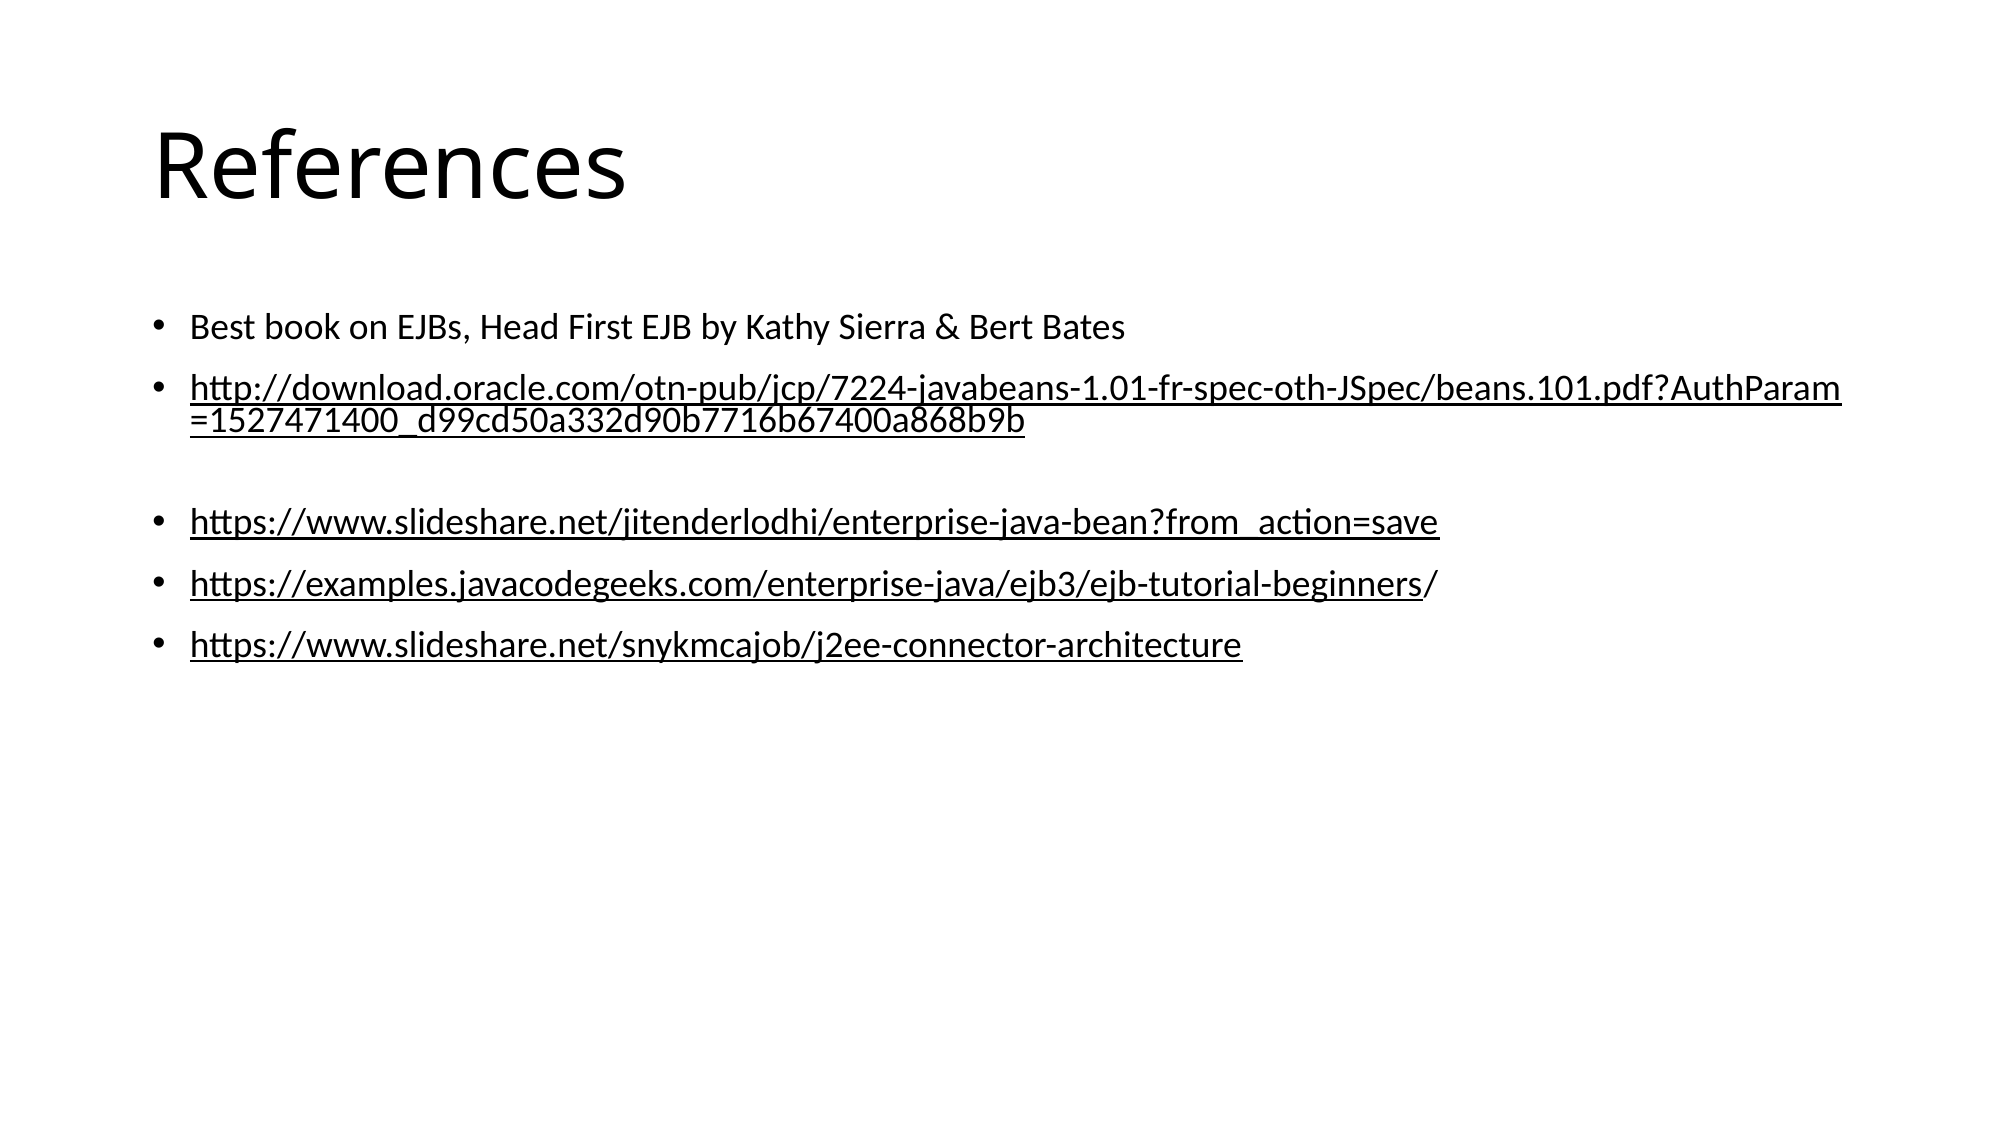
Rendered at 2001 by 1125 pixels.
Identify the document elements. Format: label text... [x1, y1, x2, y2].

list Best book on EJBs, Head First EJB by Kathy Sierra & Bert Bates http://download.oracle.com/otn-pub/jcp/7224-javabeans-1.01-fr-spec-oth-JSpec/beans.101.pdf?AuthParam=1527471400_d99cd50a332d90b7716b67400a868b9b https://www.slideshare.net/jitenderlodhi/enterprise-java-bean?from_action=save https://examples.javacodegeeks.com/enterprise-java/ejb3/ejb-tutorial-beginners/ https://www.slideshare.net/snykmcajob/j2ee-connector-architecture [137, 299, 1863, 1014]
title References [137, 59, 1863, 278]
